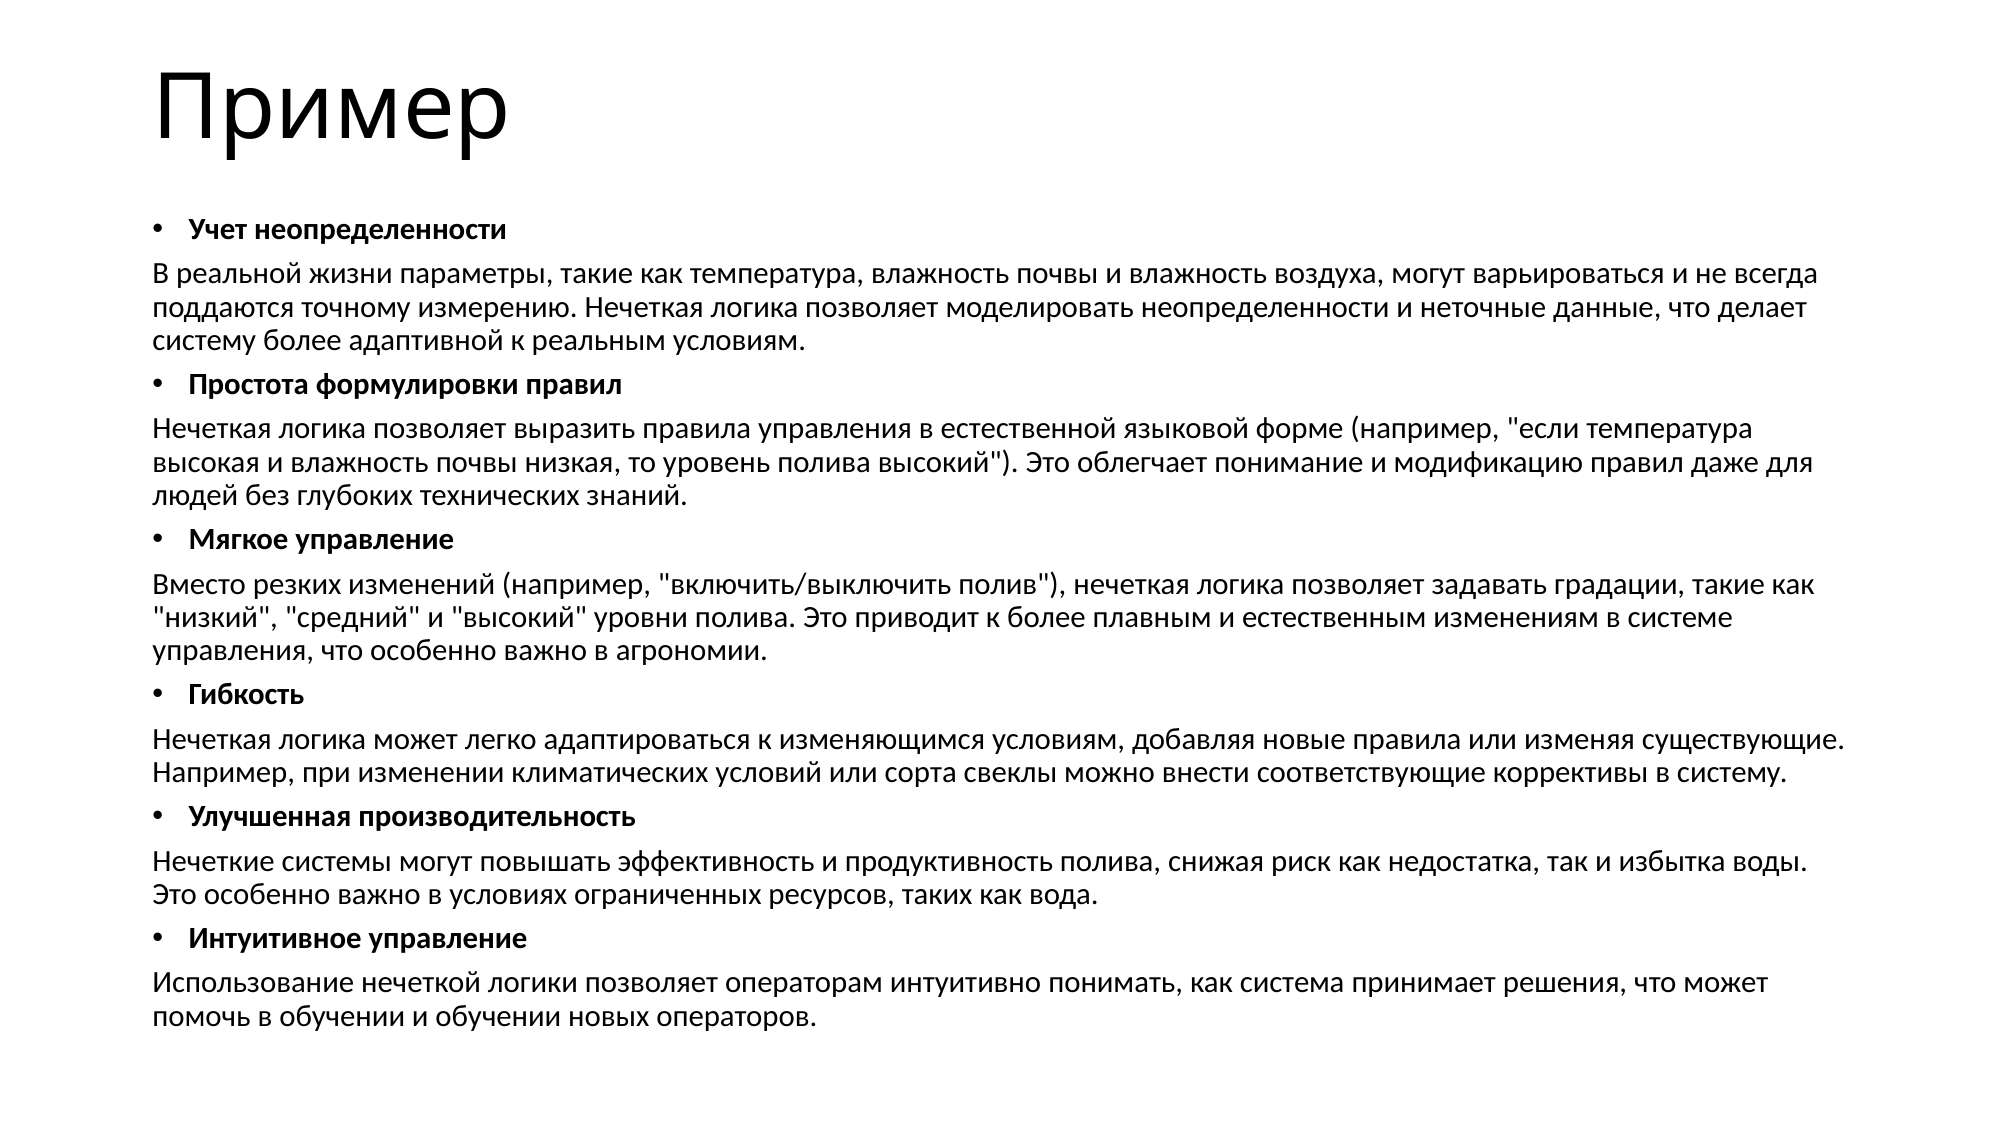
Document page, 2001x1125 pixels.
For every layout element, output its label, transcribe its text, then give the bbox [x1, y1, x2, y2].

list Учет неопределенности В реальной жизни параметры, такие как температура, влажность почвы и влажность воздуха, могут варьироваться и не всегда поддаются точному измерению. Нечеткая логика позволяет моделировать неопределенности и неточные данные, что делает систему более адаптивной к реальным условиям. Простота формулировки правил Нечеткая логика позволяет выразить правила управления в естественной языковой форме (например, "если температура высокая и влажность почвы низкая, то уровень полива высокий"). Это облегчает понимание и модификацию правил даже для людей без глубоких технических знаний. Мягкое управление Вместо резких изменений (например, "включить/выключить полив"), нечеткая логика позволяет задавать градации, такие как "низкий", "средний" и "высокий" уровни полива. Это приводит к более плавным и естественным изменениям в системе управления, что особенно важно в агрономии. Гибкость Нечеткая логика может легко адаптироваться к изменяющимся условиям, добавляя новые правила или изменяя существующие. Например, при изменении климатических условий или сорта свеклы можно внести соответствующие коррективы в систему. Улучшенная производительность Нечеткие системы могут повышать эффективность и продуктивность полива, снижая риск как недостатка, так и избытка воды. Это особенно важно в условиях ограниченных ресурсов, таких как вода. Интуитивное управление Использование нечеткой логики позволяет операторам интуитивно понимать, как система принимает решения, что может помочь в обучении и обучении новых операторов. [137, 205, 1863, 1090]
title Пример [137, 0, 1863, 205]
